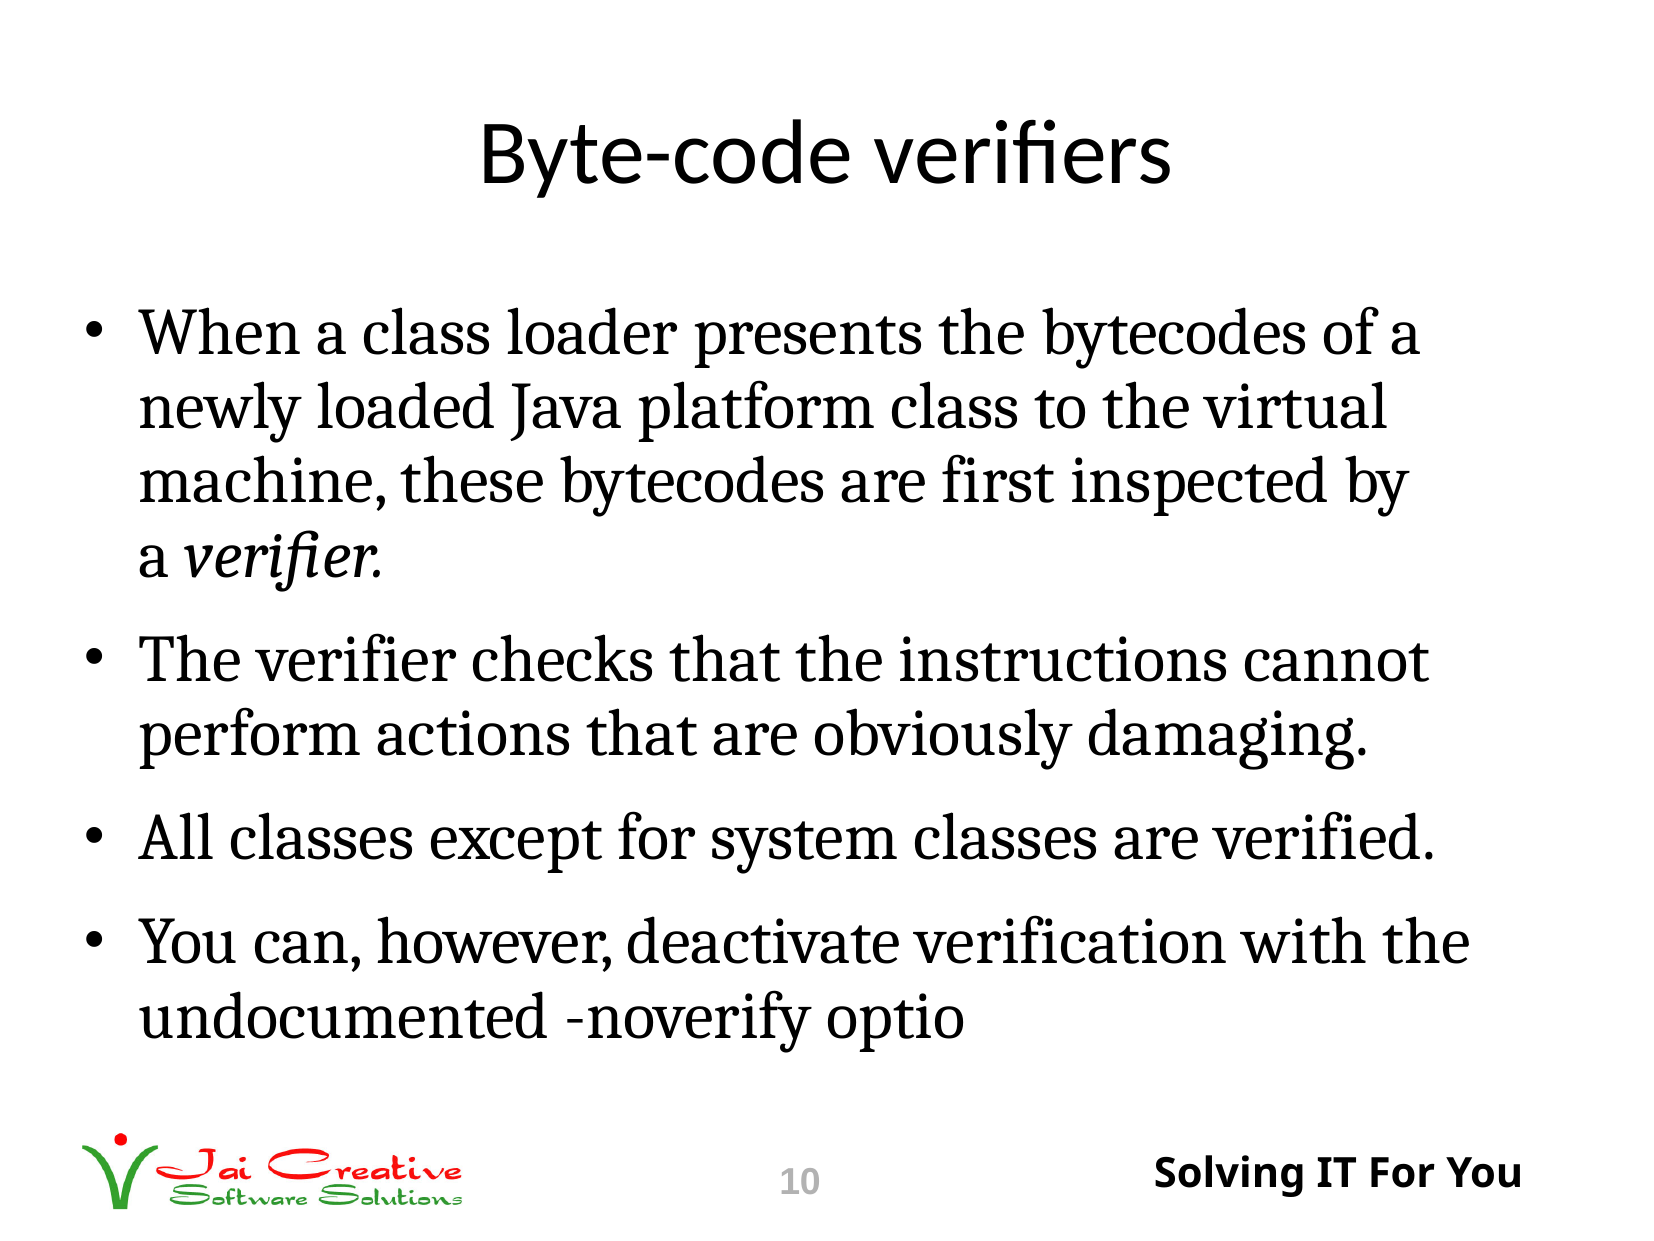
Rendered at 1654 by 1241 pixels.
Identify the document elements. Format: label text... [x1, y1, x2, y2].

list When a class loader presents the bytecodes of a newly loaded Java platform class to the virtual machine, these bytecodes are first inspected by a verifier. The verifier checks that the instructions cannot perform actions that are obviously damaging. All classes except for system classes are verified. You can, however, deactivate verification with the undocumented -noverify optio [82, 289, 1571, 1058]
slide_number 10 [614, 1149, 986, 1216]
title Byte-code verifiers [82, 49, 1571, 257]
picture [82, 1133, 468, 1211]
